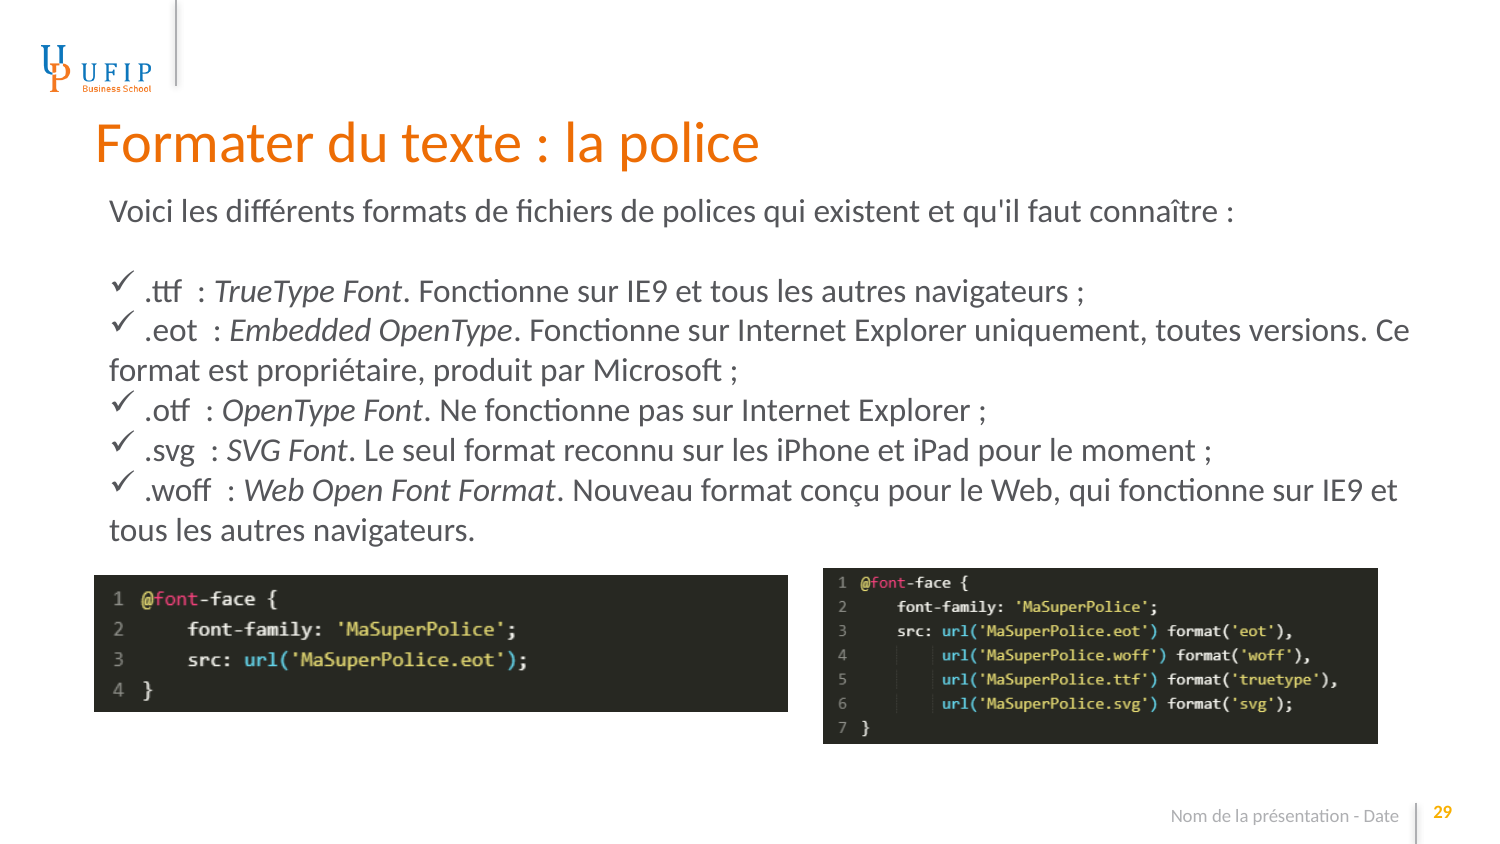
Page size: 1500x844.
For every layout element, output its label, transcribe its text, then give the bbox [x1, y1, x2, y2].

picture [94, 574, 788, 712]
picture [823, 568, 1378, 744]
list Formater du texte : la police [80, 110, 1500, 205]
picture [23, 45, 170, 92]
text_box Voici les différents formats de fichiers de polices qui existent et qu'il faut connaître : .ttf : TrueType Font. Fonctionne sur IE9 et tous les autres navigateurs ; .eot : Embedded OpenType. Fonctionne sur Internet Explorer uniquement, toutes versions. Ce format est propriétaire, produit par Microsoft ; .otf : OpenType Font. Ne fonctionne pas sur Internet Explorer ; .svg : SVG Font. Le seul format reconnu sur les iPhone et iPad pour le moment ; .woff : Web Open Font Format. Nouveau format conçu pour le Web, qui fonctionne sur IE9 et tous les autres navigateurs. [94, 181, 1458, 636]
